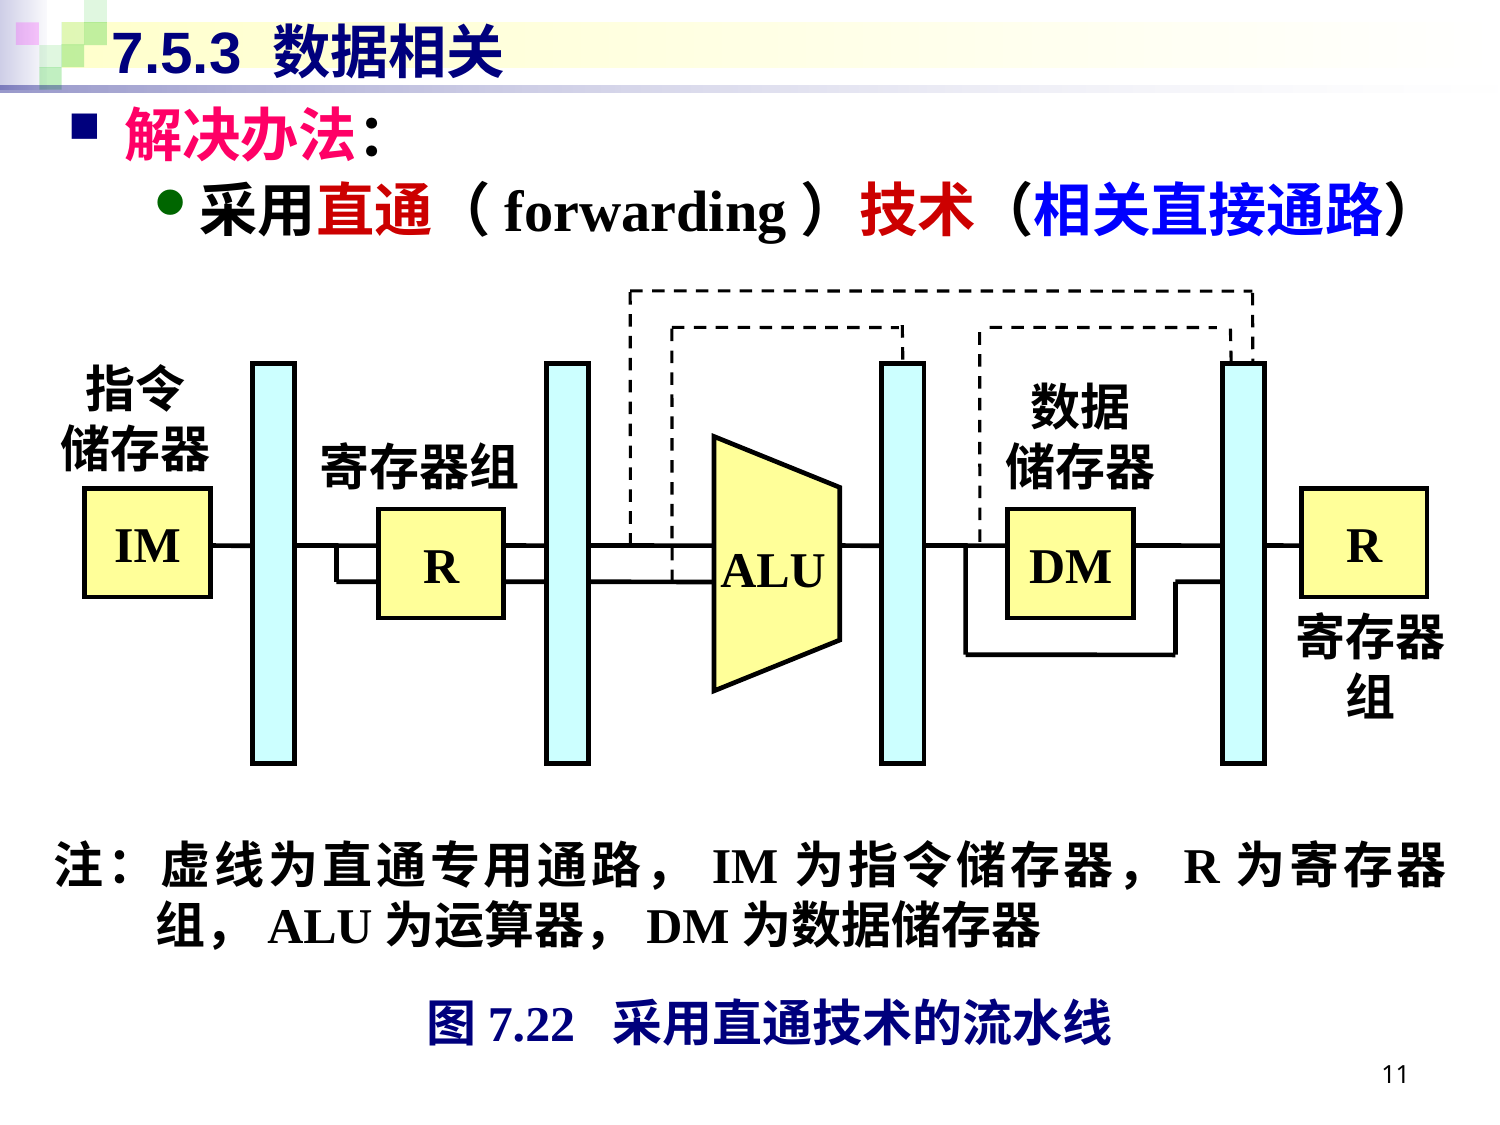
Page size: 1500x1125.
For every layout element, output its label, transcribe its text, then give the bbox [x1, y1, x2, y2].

text_box 图7.22 采用直通技术的流水线 [398, 981, 1140, 1061]
text_box IM [84, 488, 211, 598]
text_box [881, 363, 925, 764]
text_box R [378, 509, 504, 619]
text_box 寄存器组 [289, 428, 550, 504]
text_box 寄存器组 [1269, 597, 1471, 733]
text_box [546, 363, 589, 764]
text_box R [1301, 488, 1427, 597]
title 7.5.3 数据相关 [96, 6, 1448, 89]
text_box 数据 储存器 [986, 368, 1176, 504]
text_box [1222, 363, 1265, 764]
text_box 注：虚线为直通专用通路，IM为指令储存器，R为寄存器组，ALU为运算器，DM为数据储存器 [53, 820, 1447, 967]
text_box [713, 436, 840, 691]
text_box DM [1007, 509, 1134, 619]
slide_number 11 [1074, 1024, 1426, 1101]
text_box 指令 储存器 [41, 349, 231, 485]
text_box ALU [717, 515, 830, 619]
text_box [252, 363, 295, 764]
list 解决办法： 采用直通（forwarding）技术（相关直接通路） [52, 89, 1483, 256]
